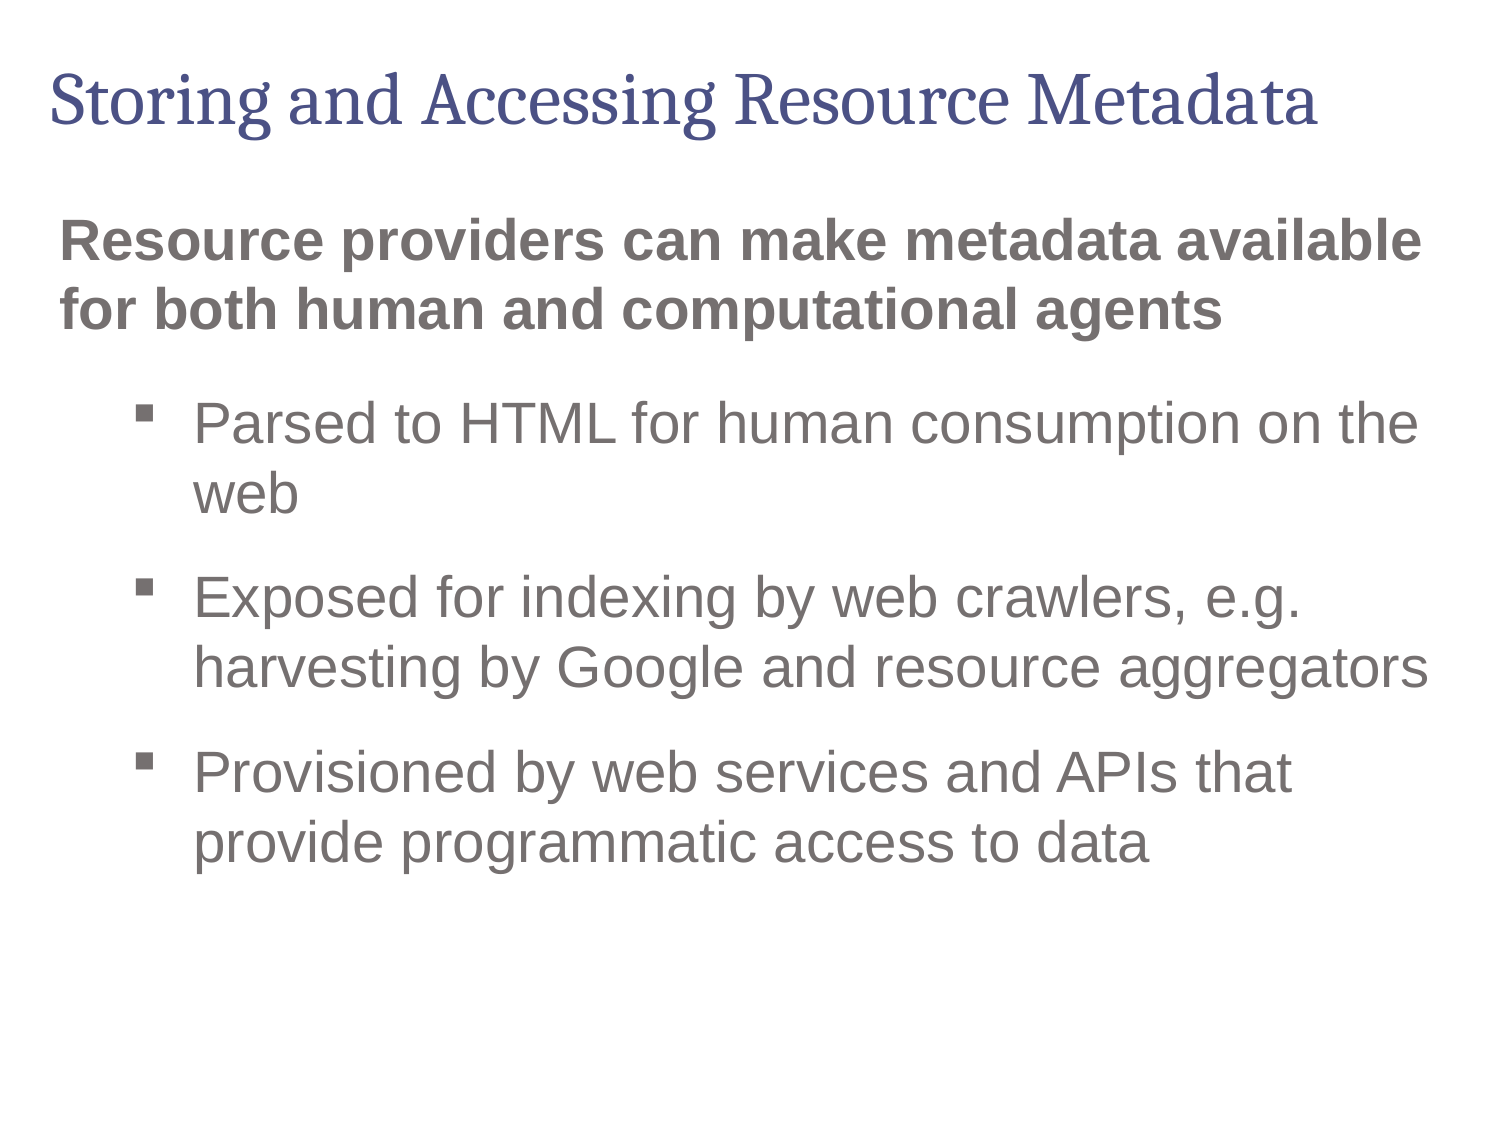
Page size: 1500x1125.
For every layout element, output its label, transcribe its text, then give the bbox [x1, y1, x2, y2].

title Storing and Accessing Resource Metadata [36, 25, 1464, 175]
list Resource providers can make metadata available for both human and computational agents Parsed to HTML for human consumption on the web Exposed for indexing by web crawlers, e.g. harvesting by Google and resource aggregators Provisioned by web services and APIs that provide programmatic access to data [36, 194, 1464, 1057]
